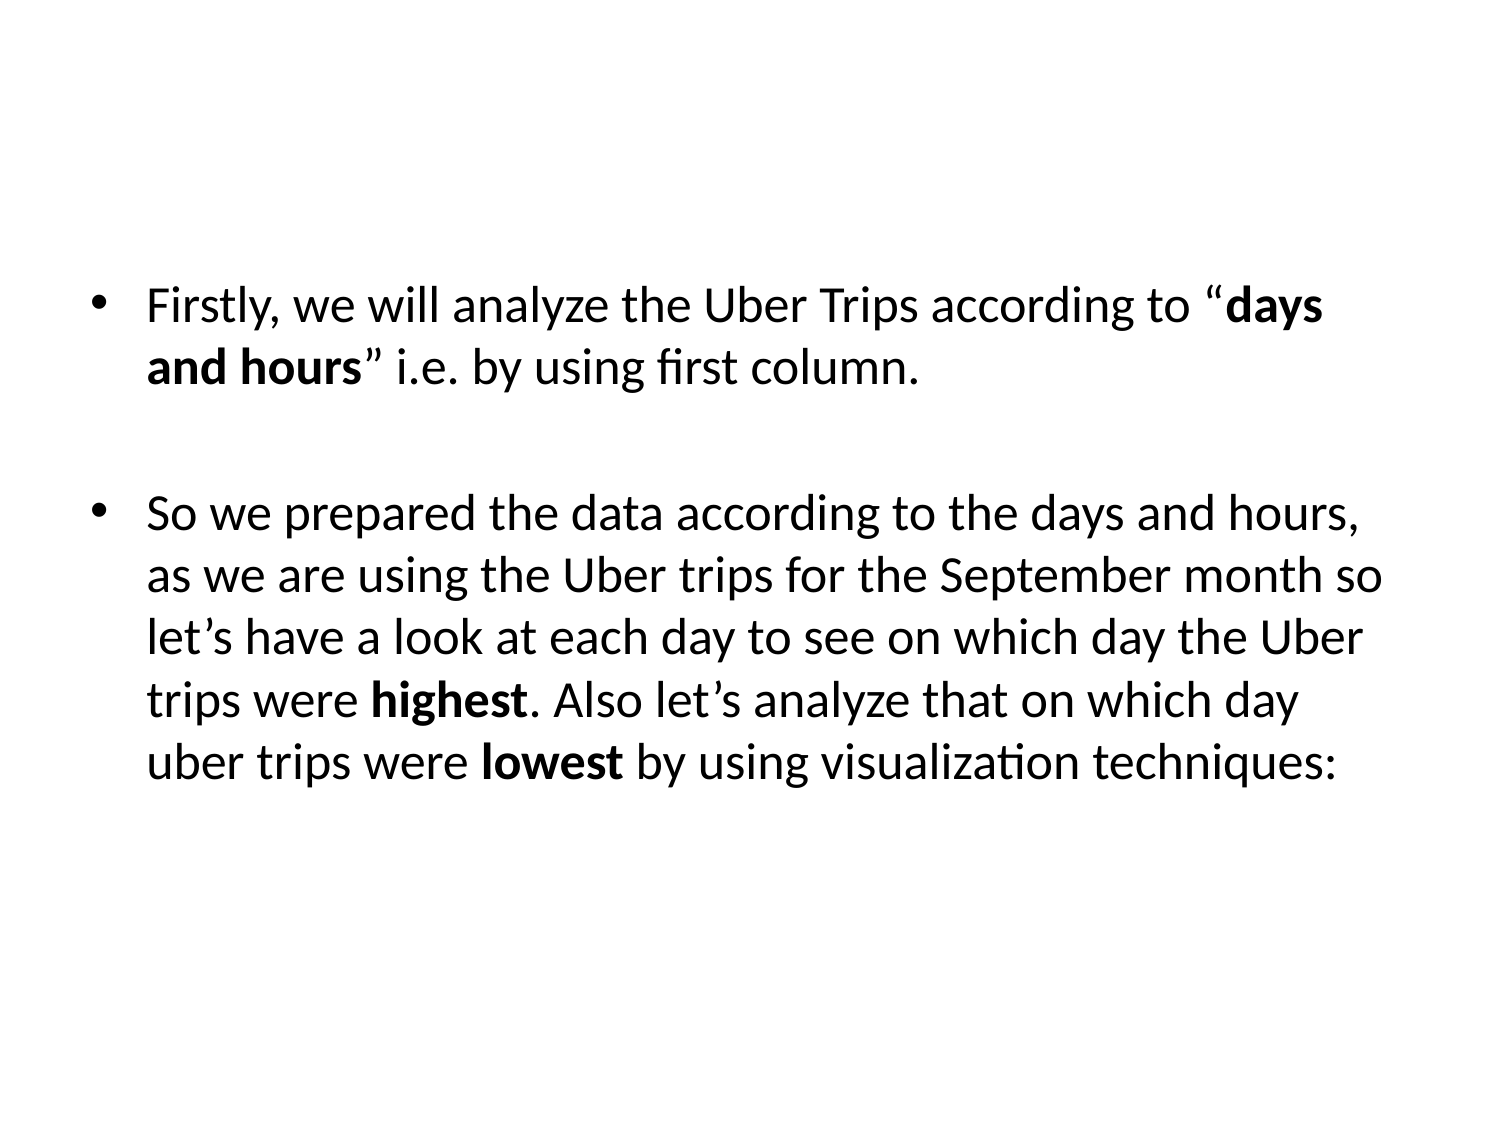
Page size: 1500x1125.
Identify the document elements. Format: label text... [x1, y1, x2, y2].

list Firstly, we will analyze the Uber Trips according to “days and hours” i.e. by using first column. So we prepared the data according to the days and hours, as we are using the Uber trips for the September month so let’s have a look at each day to see on which day the Uber trips were highest. Also let’s analyze that on which day uber trips were lowest by using visualization techniques: [75, 262, 1425, 1005]
